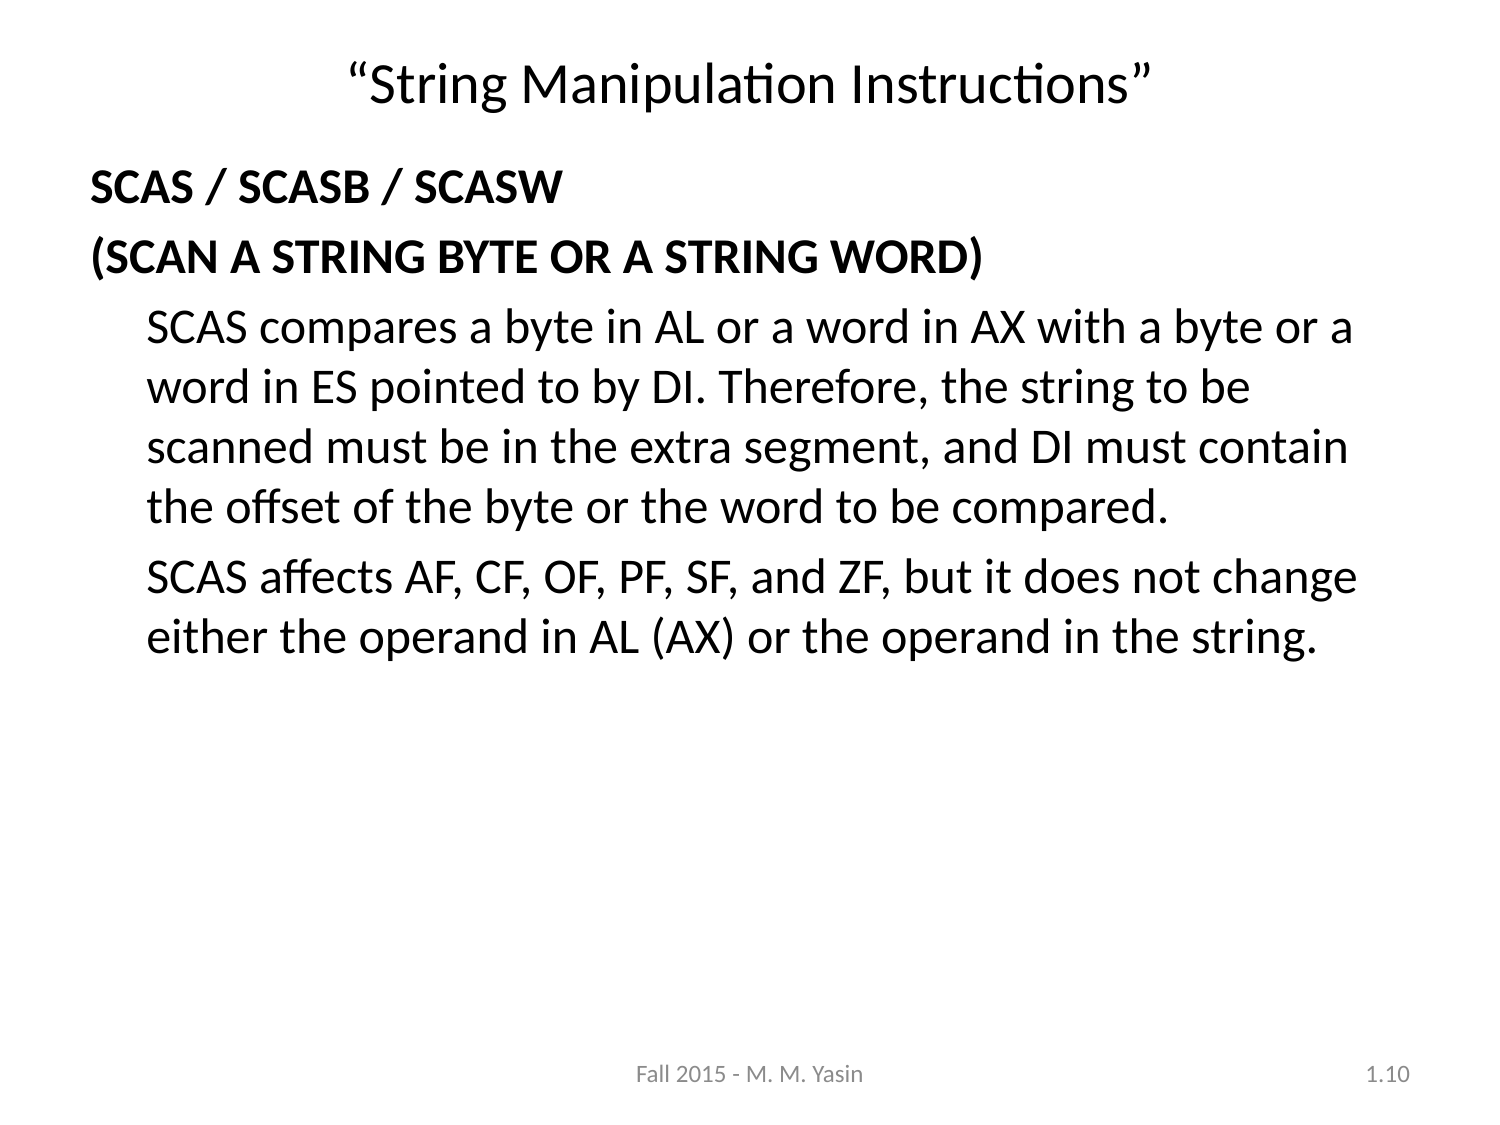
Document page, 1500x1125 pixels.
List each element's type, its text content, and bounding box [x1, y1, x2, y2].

list “String Manipulation Instructions” SCAS / SCASB / SCASW (SCAN A STRING BYTE OR A STRING WORD) SCAS compares a byte in AL or a word in AX with a byte or a word in ES pointed to by DI. Therefore, the string to be scanned must be in the extra segment, and DI must contain the offset of the byte or the word to be compared. SCAS affects AF, CF, OF, PF, SF, and ZF, but it does not change either the operand in AL (AX) or the operand in the string. [75, 37, 1425, 1000]
slide_number 1.10 [1074, 1042, 1425, 1103]
footer Fall 2015 - M. M. Yasin [512, 1042, 988, 1103]
